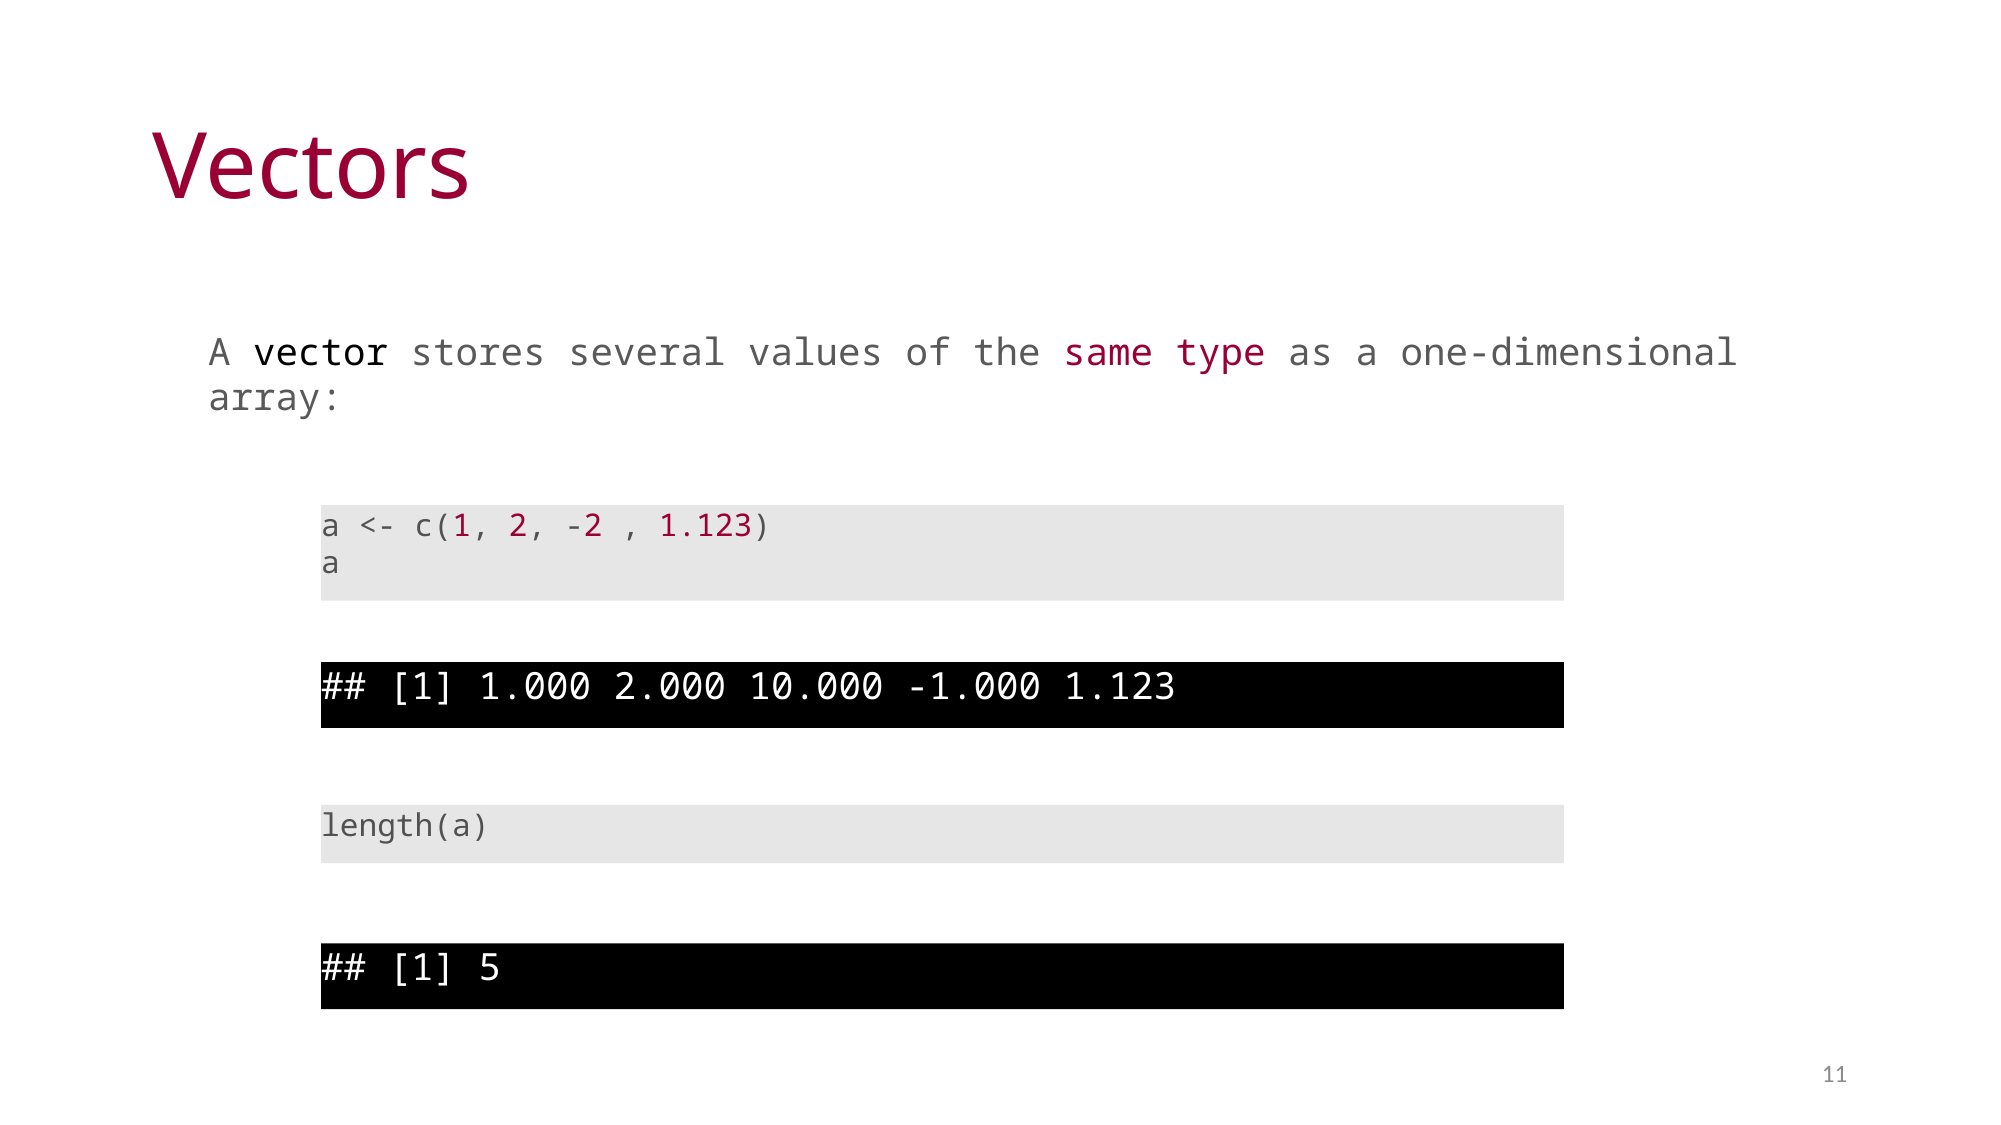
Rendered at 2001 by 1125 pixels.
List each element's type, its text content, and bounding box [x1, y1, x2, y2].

text_box ## [1] 5 [321, 943, 1564, 1010]
title Vectors [137, 59, 1863, 278]
text_box a <- c(1, 2, -2 , 1.123) a [321, 505, 1564, 601]
text_box length(a) [321, 804, 1564, 864]
slide_number 11 [1412, 1042, 1863, 1103]
text_box ## [1] 1.000 2.000 10.000 -1.000 1.123 [321, 662, 1564, 728]
text_box A vector stores several values of the same type as a one-dimensional array: [193, 320, 1757, 425]
